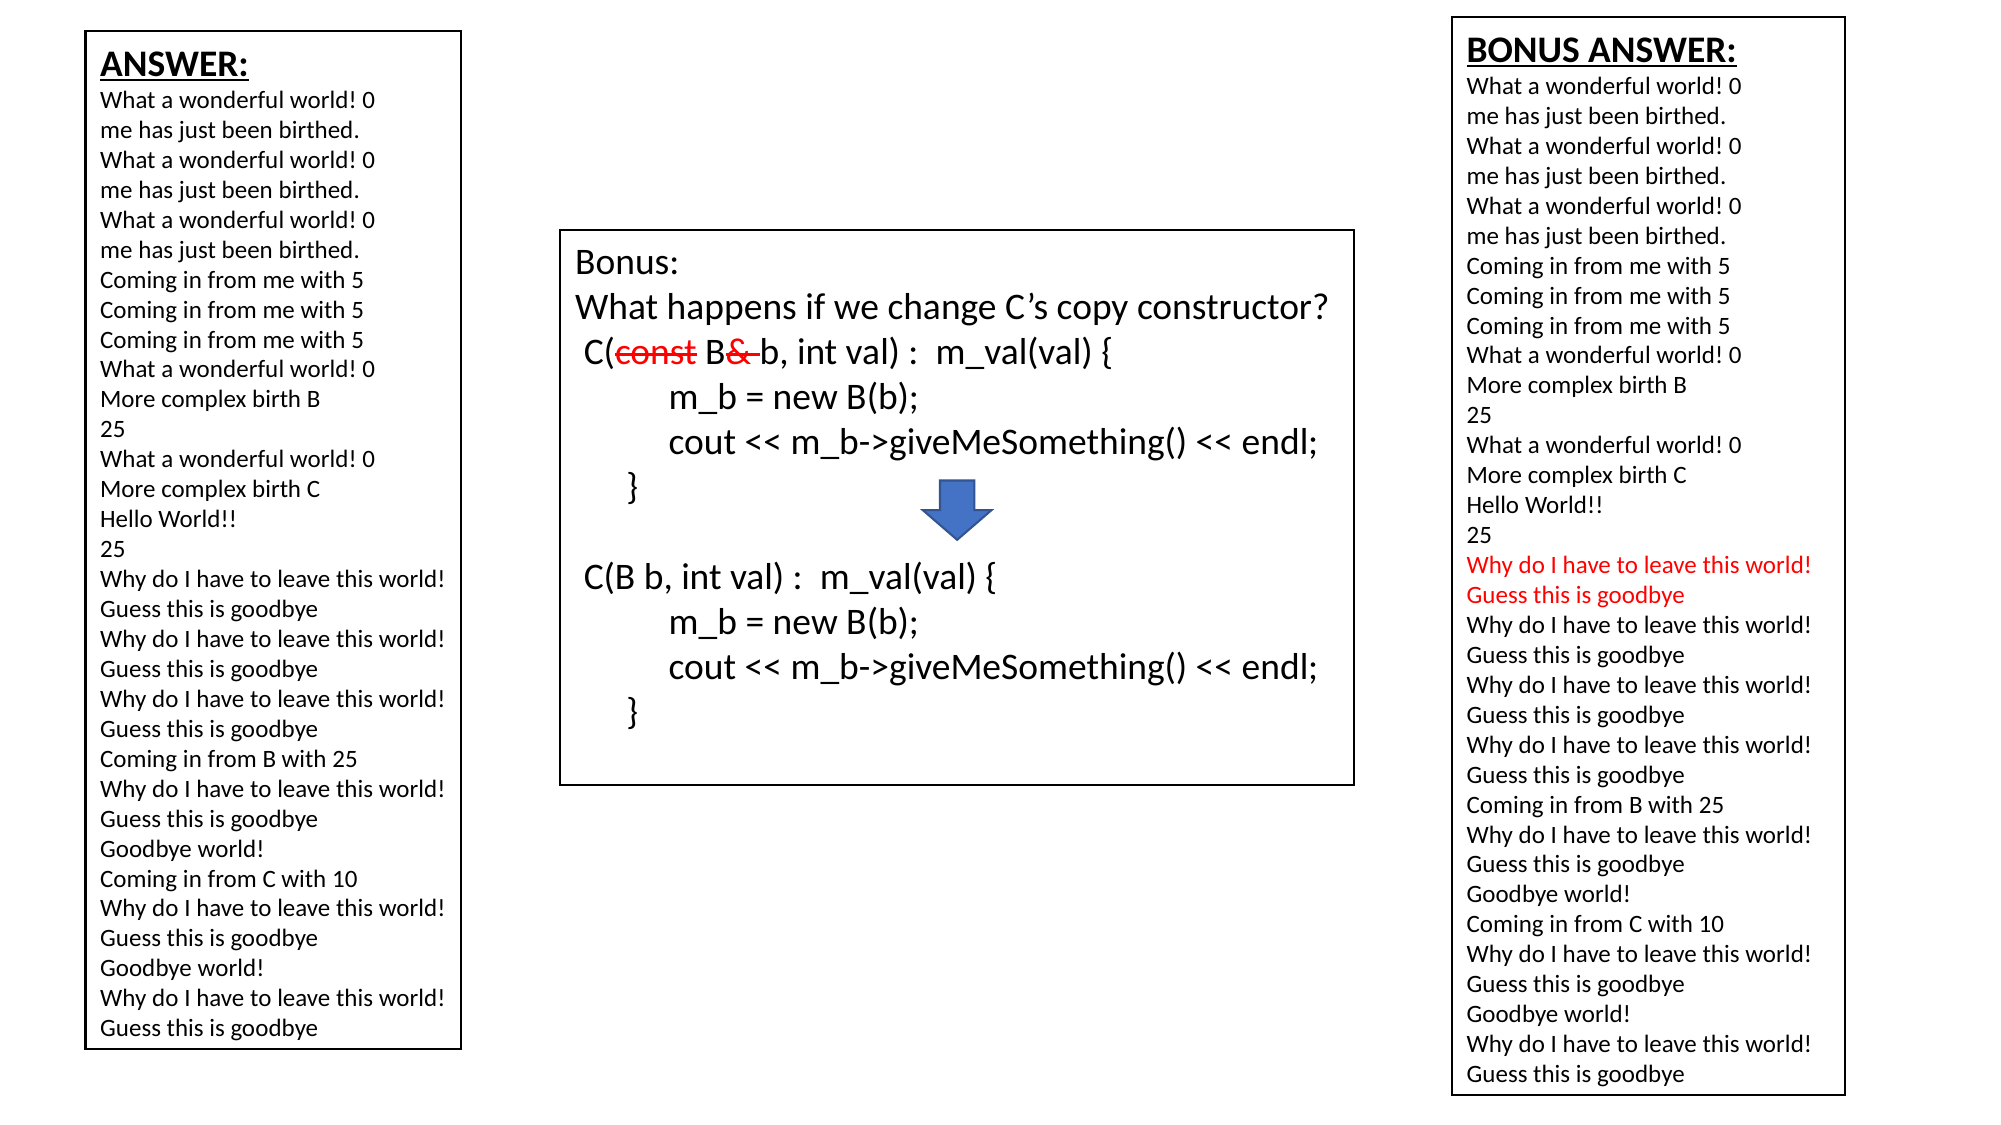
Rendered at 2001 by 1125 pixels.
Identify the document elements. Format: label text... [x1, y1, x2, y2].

text_box ANSWER: What a wonderful world! 0 me has just been birthed. What a wonderful world! 0 me has just been birthed. What a wonderful world! 0 me has just been birthed. Coming in from me with 5 Coming in from me with 5 Coming in from me with 5 What a wonderful world! 0 More complex birth B 25 What a wonderful world! 0 More complex birth C Hello World!! 25 Why do I have to leave this world! Guess this is goodbye Why do I have to leave this world! Guess this is goodbye Why do I have to leave this world! Guess this is goodbye Coming in from B with 25 Why do I have to leave this world! Guess this is goodbye Goodbye world! Coming in from C with 10 Why do I have to leave this world! Guess this is goodbye Goodbye world! Why do I have to leave this world! Guess this is goodbye [84, 30, 462, 1050]
text_box Bonus: What happens if we change C’s copy constructor? C(const B& b, int val) : m_val(val) { m_b = new B(b); cout << m_b->giveMeSomething() << endl; } C(B b, int val) : m_val(val) { m_b = new B(b); cout << m_b->giveMeSomething() << endl; } [559, 229, 1355, 786]
text_box [920, 479, 995, 542]
text_box BONUS ANSWER: What a wonderful world! 0 me has just been birthed. What a wonderful world! 0 me has just been birthed. What a wonderful world! 0 me has just been birthed. Coming in from me with 5 Coming in from me with 5 Coming in from me with 5 What a wonderful world! 0 More complex birth B 25 What a wonderful world! 0 More complex birth C Hello World!! 25 Why do I have to leave this world! Guess this is goodbye Why do I have to leave this world! Guess this is goodbye Why do I have to leave this world! Guess this is goodbye Why do I have to leave this world! Guess this is goodbye Coming in from B with 25 Why do I have to leave this world! Guess this is goodbye Goodbye world! Coming in from C with 10 Why do I have to leave this world! Guess this is goodbye Goodbye world! Why do I have to leave this world! Guess this is goodbye [1451, 16, 1846, 1096]
